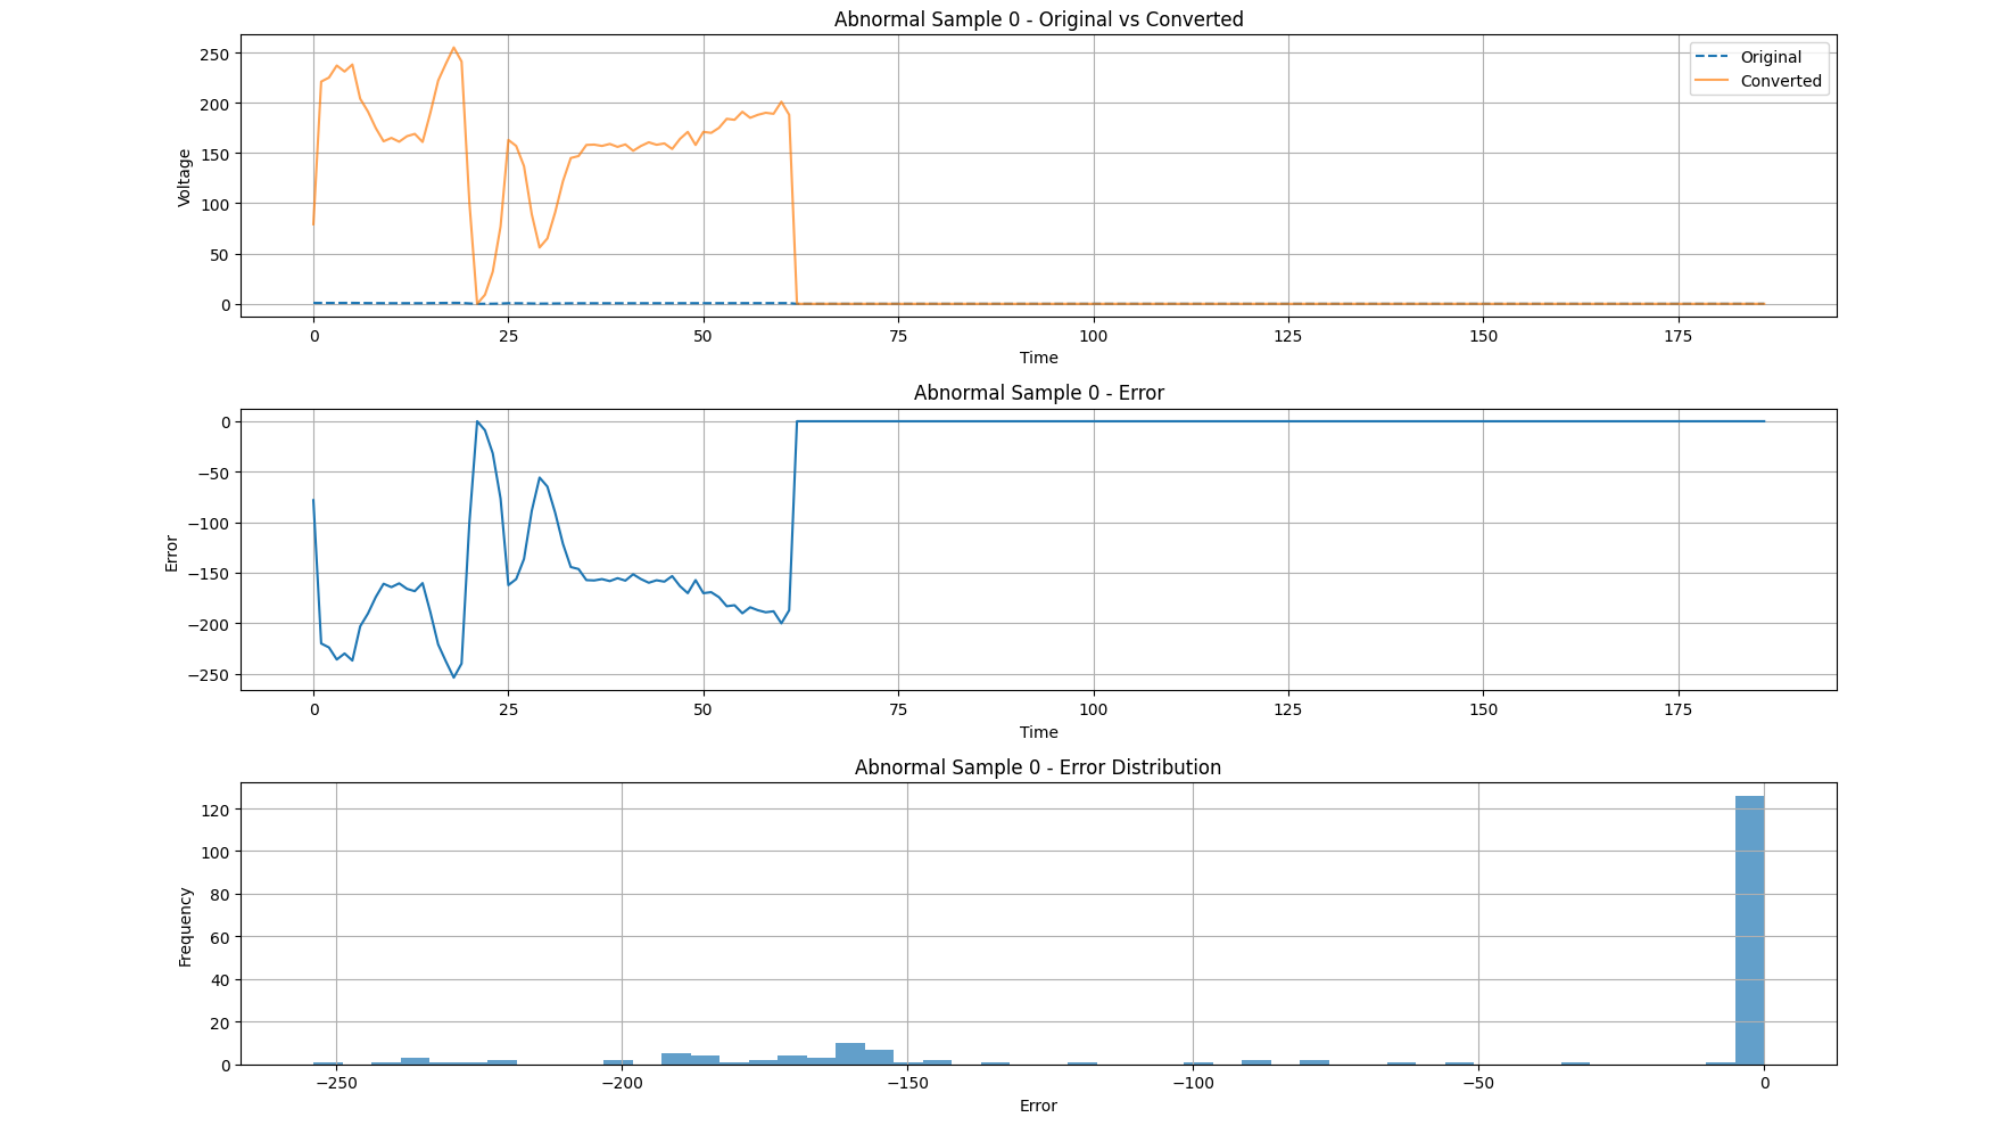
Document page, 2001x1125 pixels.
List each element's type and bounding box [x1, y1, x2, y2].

picture [152, 0, 1848, 1125]
